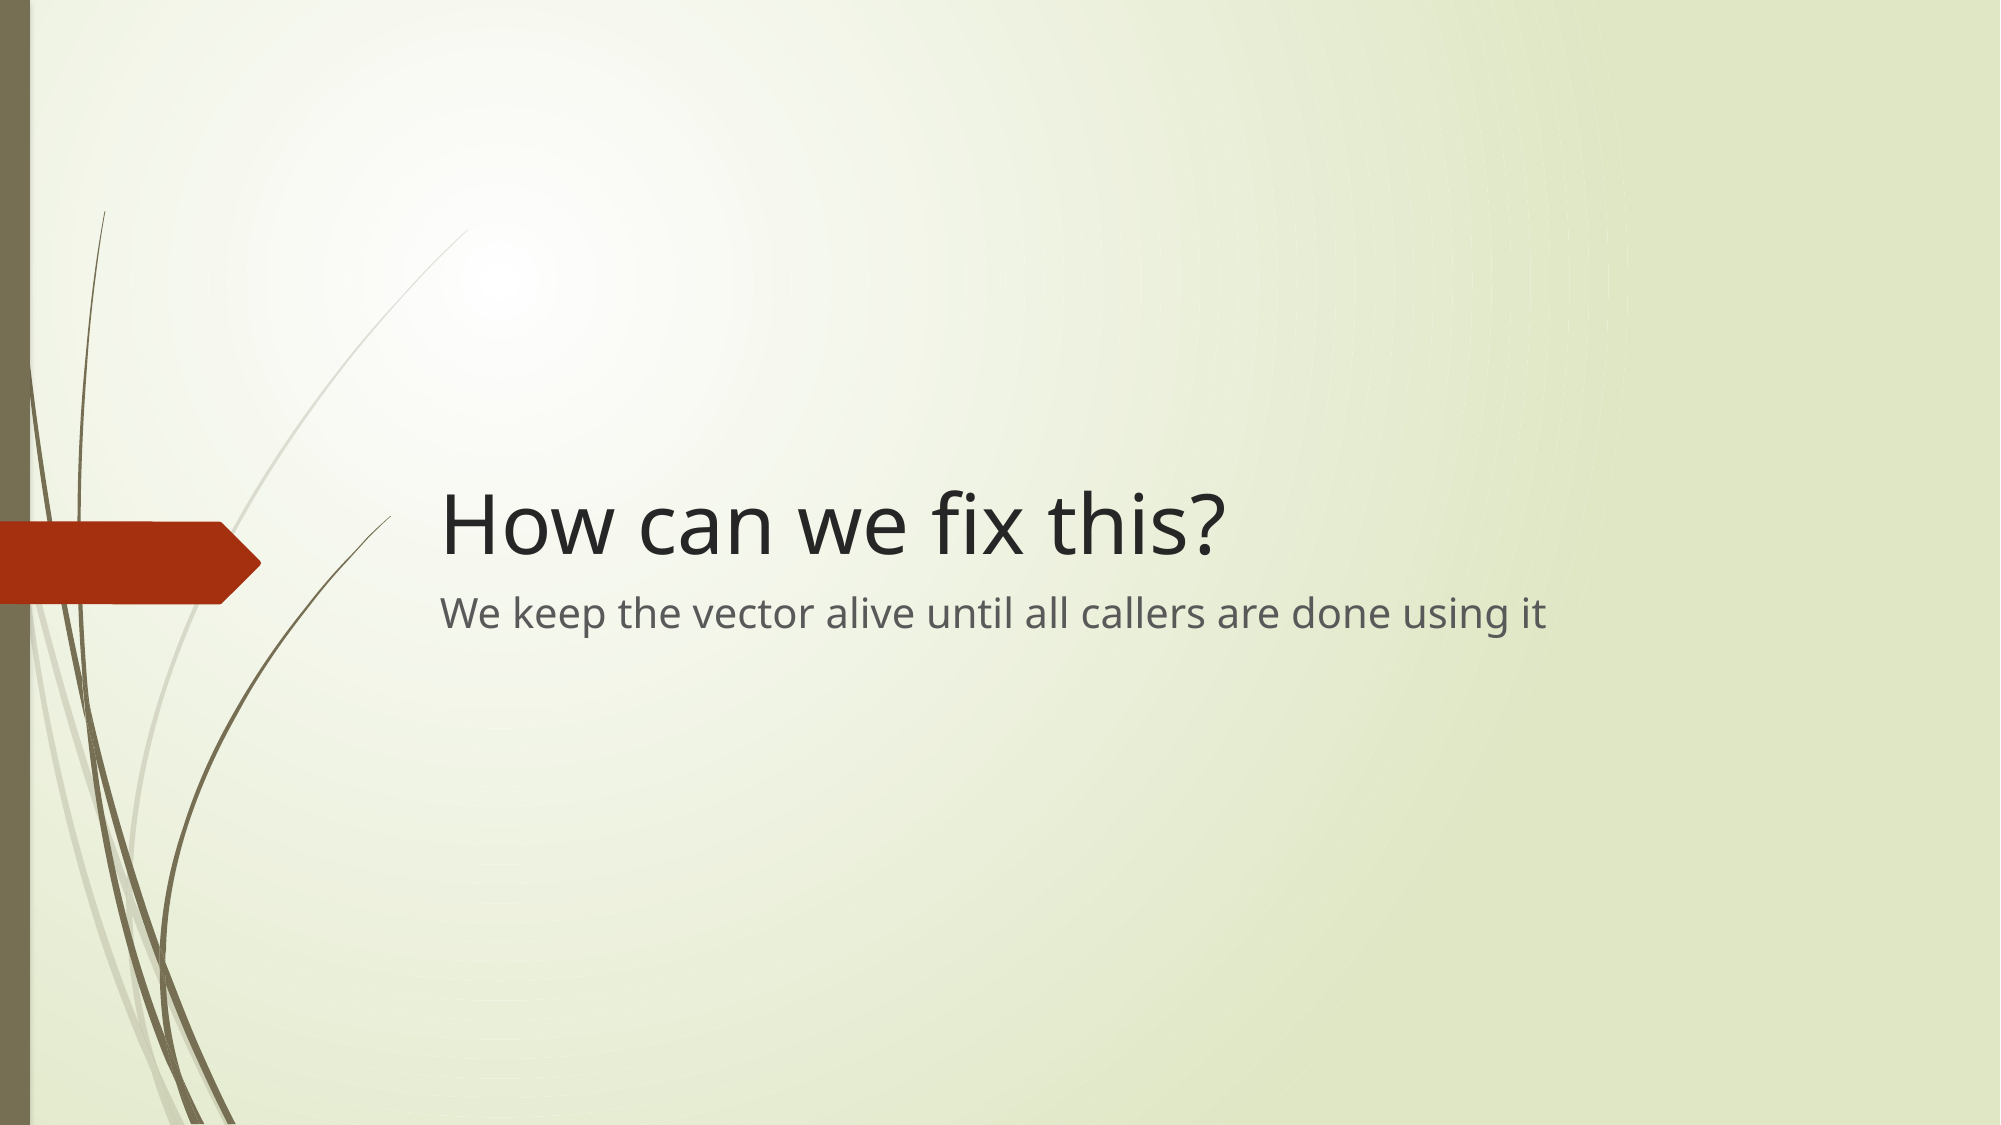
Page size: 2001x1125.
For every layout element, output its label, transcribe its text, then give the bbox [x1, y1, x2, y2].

title How can we fix this? [424, 337, 1888, 579]
list We keep the vector alive until all callers are done using it [424, 579, 1888, 721]
